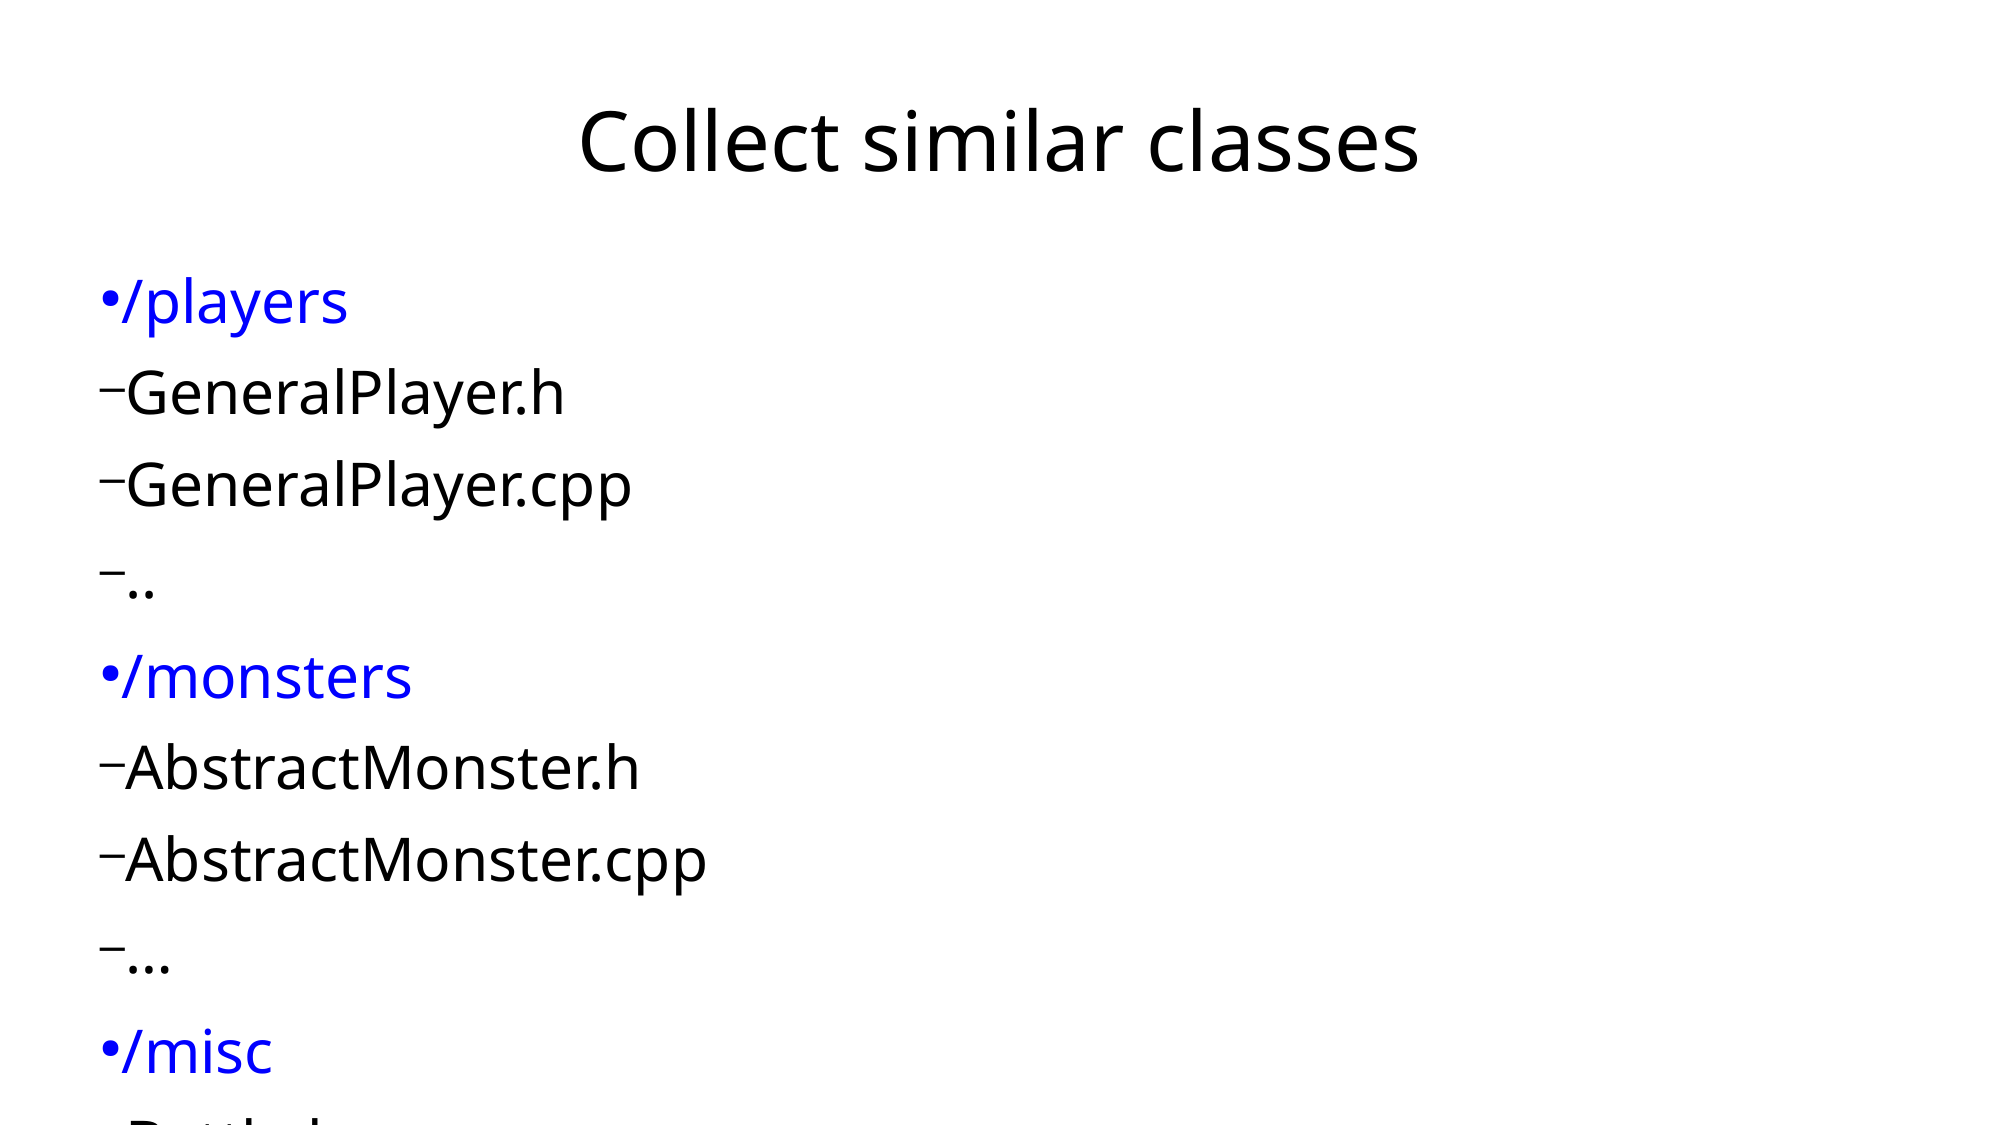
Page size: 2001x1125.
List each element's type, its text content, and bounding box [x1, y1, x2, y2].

list /players GeneralPlayer.h GeneralPlayer.cpp .. /monsters AbstractMonster.h AbstractMonster.cpp … /misc Battle.h Battle.cpp ... [99, 263, 1901, 1104]
title Collect similar classes [99, 44, 1901, 233]
